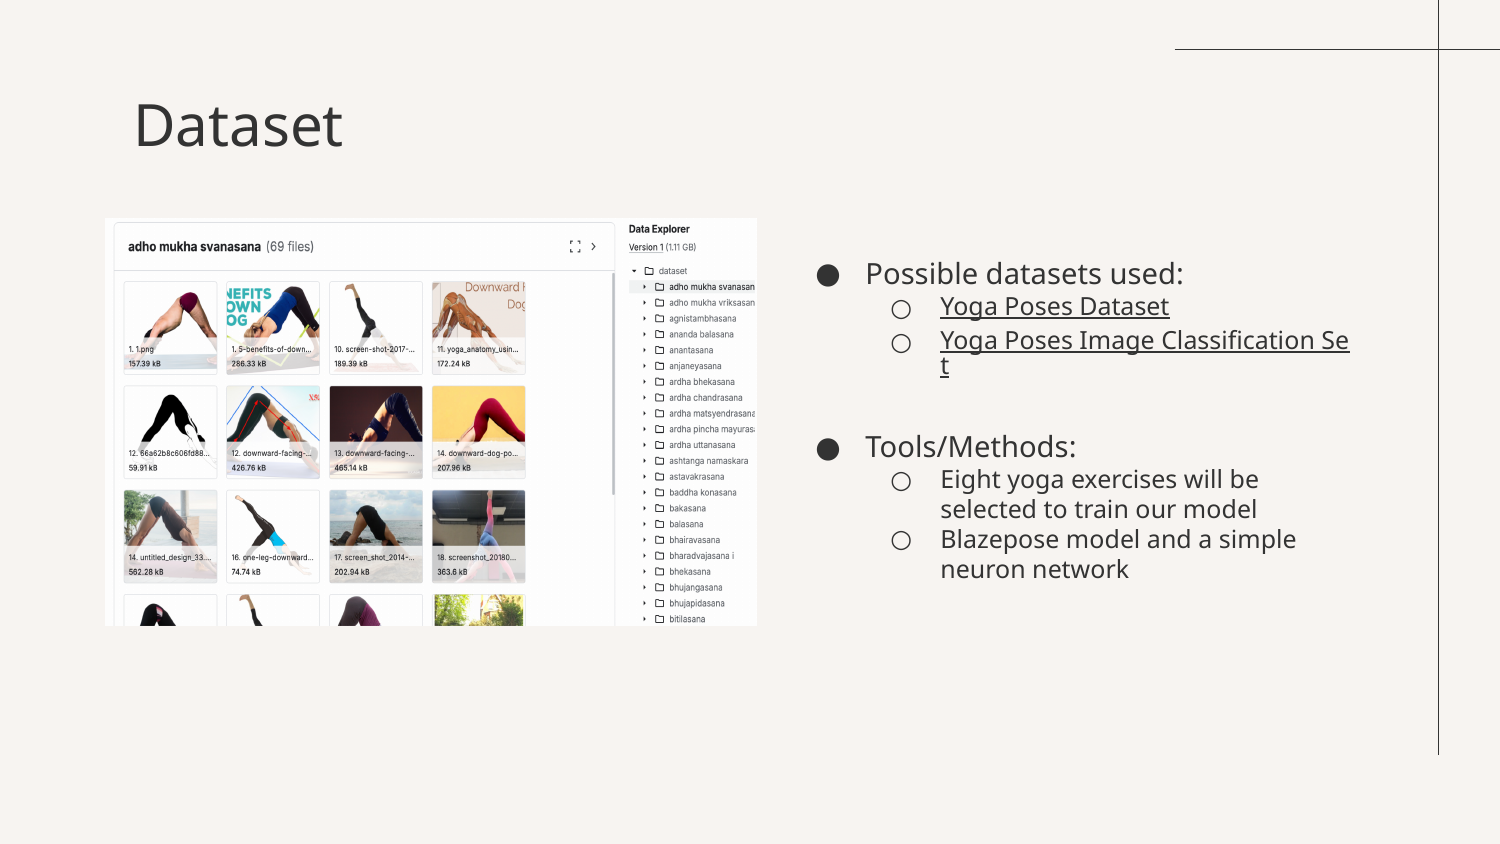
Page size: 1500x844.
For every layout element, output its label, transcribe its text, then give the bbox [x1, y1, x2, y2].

title Dataset [118, 72, 1382, 167]
list Possible datasets used: Yoga Poses Dataset Yoga Poses Image Classification Set Tools/Methods: Eight yoga exercises will be selected to train our model Blazepose model and a simple neuron network [775, 235, 1367, 626]
picture [105, 217, 758, 626]
